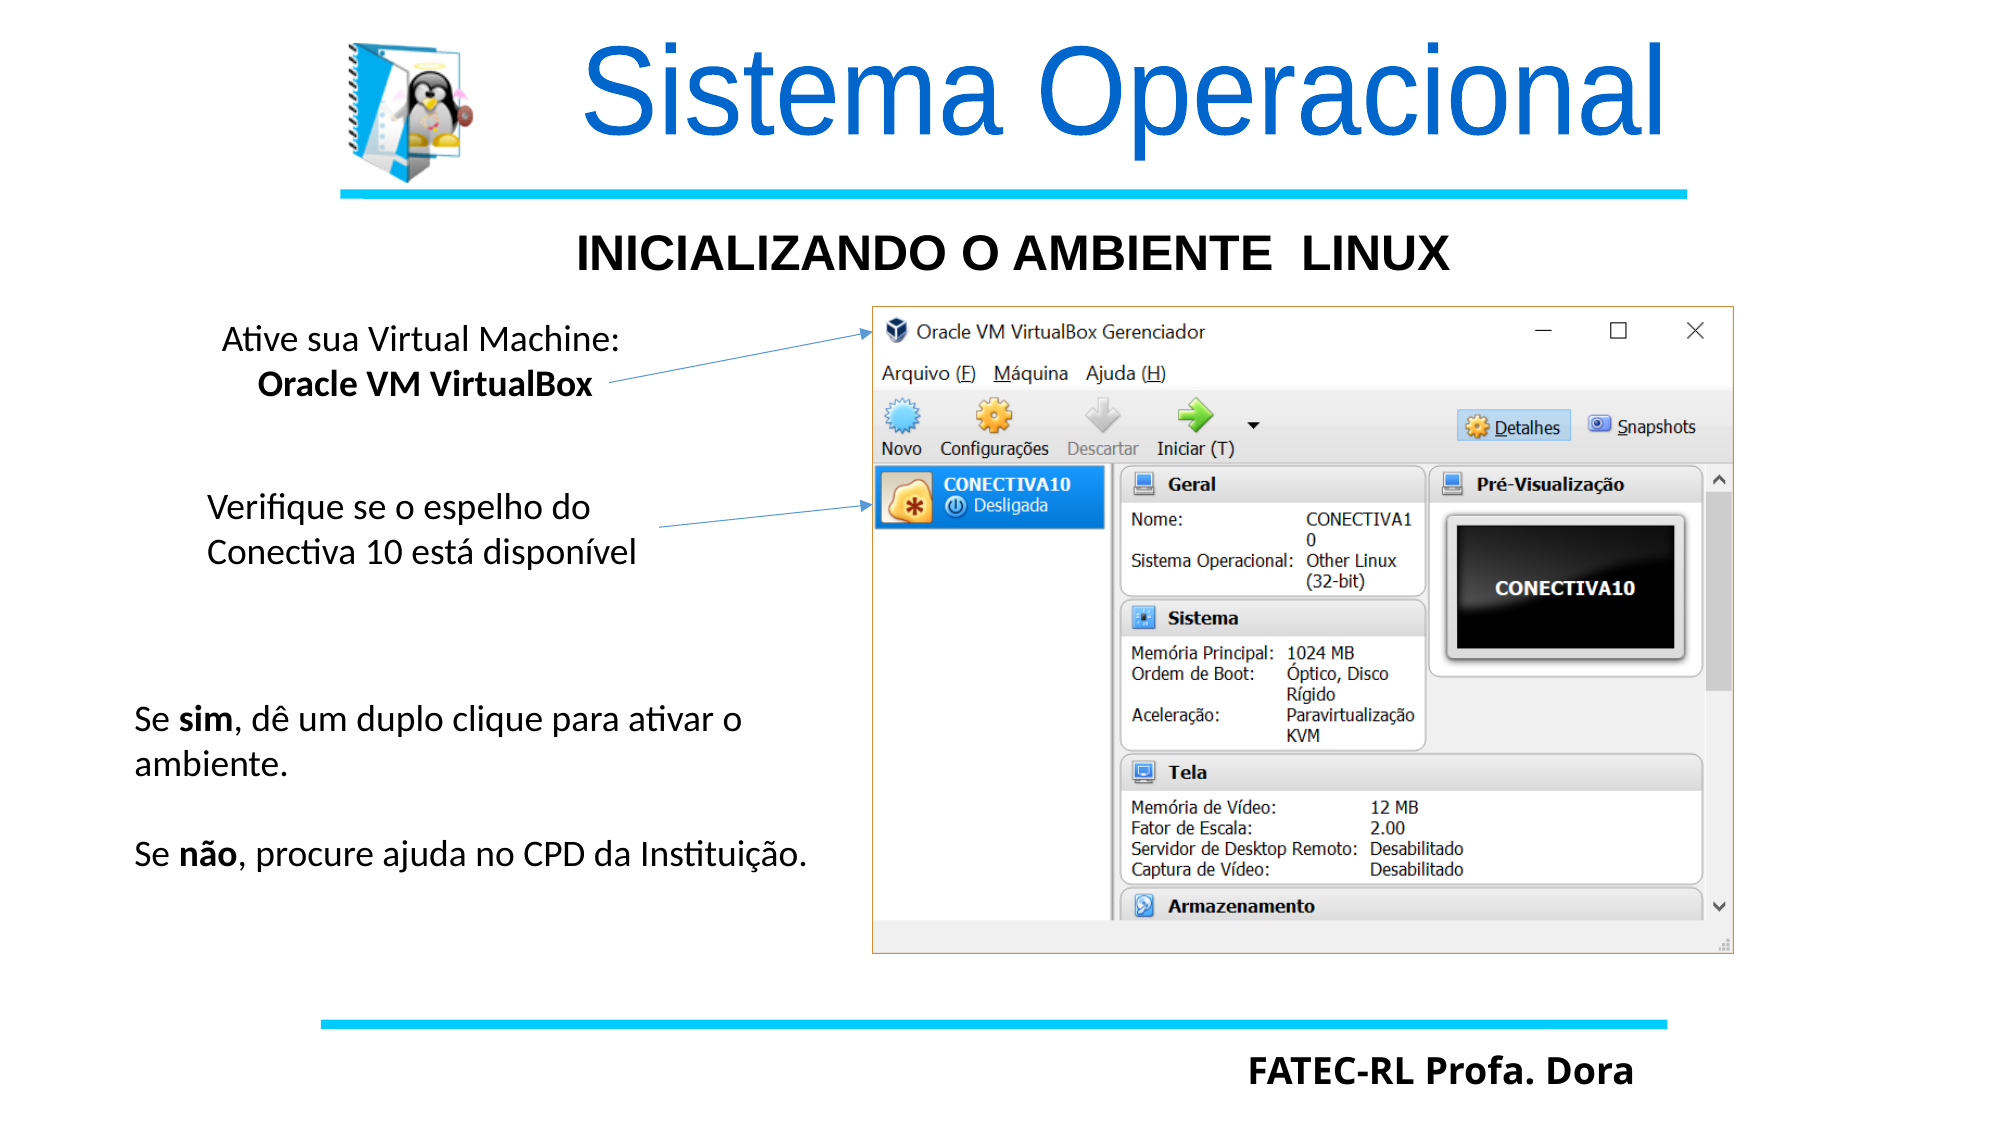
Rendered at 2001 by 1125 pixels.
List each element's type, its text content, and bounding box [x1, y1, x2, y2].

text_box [659, 504, 873, 528]
text_box Ative sua Virtual Machine: Oracle VM VirtualBox [192, 306, 320, 412]
picture [872, 306, 1734, 954]
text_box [320, 42, 1719, 1100]
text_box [609, 331, 873, 383]
text_box Se sim, dê um duplo clique para ativar o ambiente. Se não, procure ajuda no CPD da Instituição. [119, 686, 320, 882]
text_box Verifique se o espelho do Conectiva 10 está disponível [192, 474, 320, 579]
